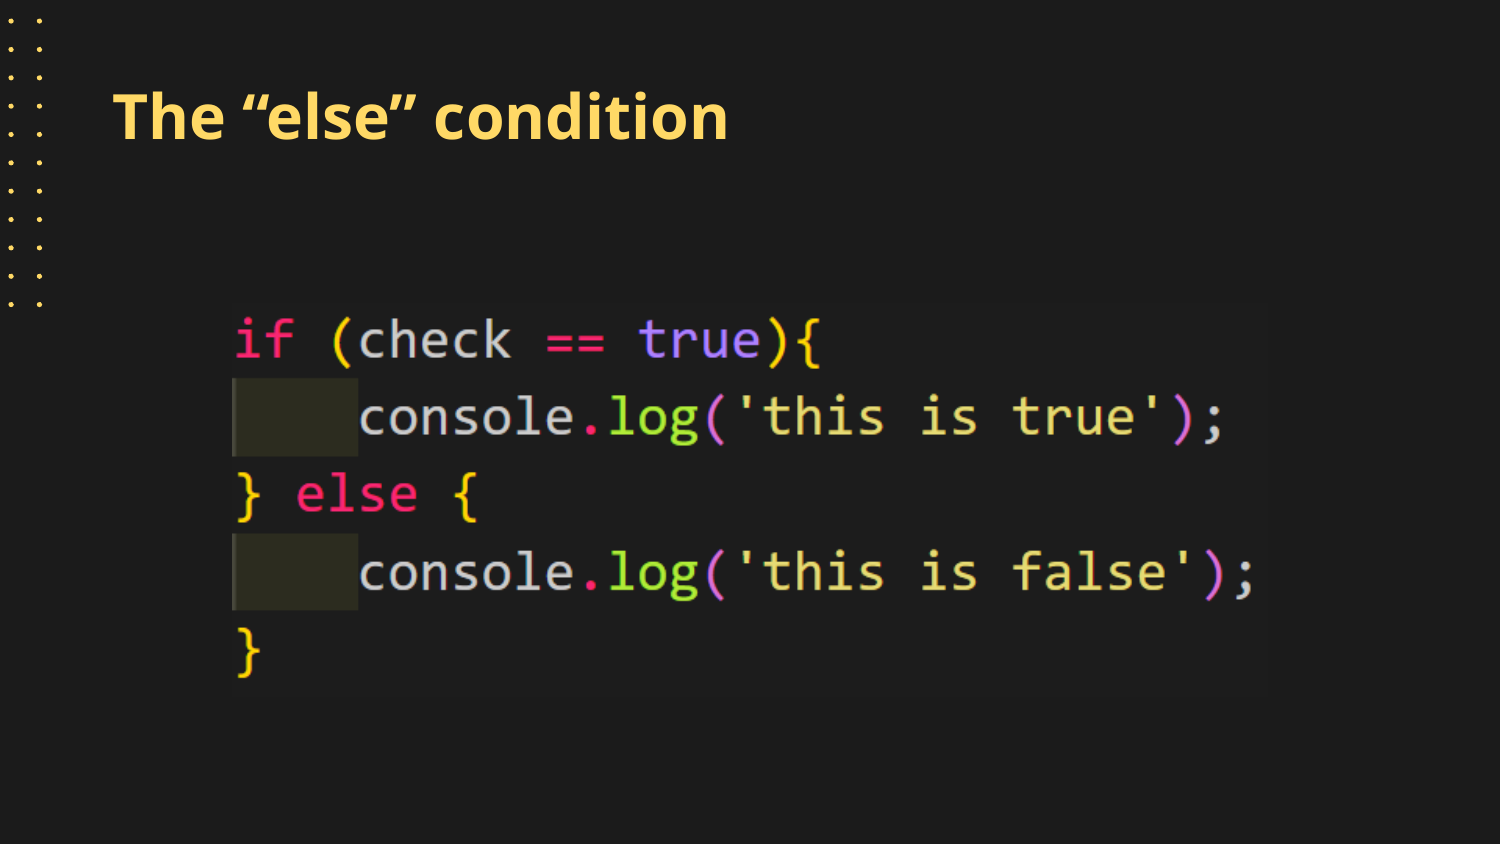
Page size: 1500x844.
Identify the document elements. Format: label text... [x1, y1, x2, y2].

title The “else” condition [97, 61, 885, 156]
picture [231, 303, 1269, 697]
